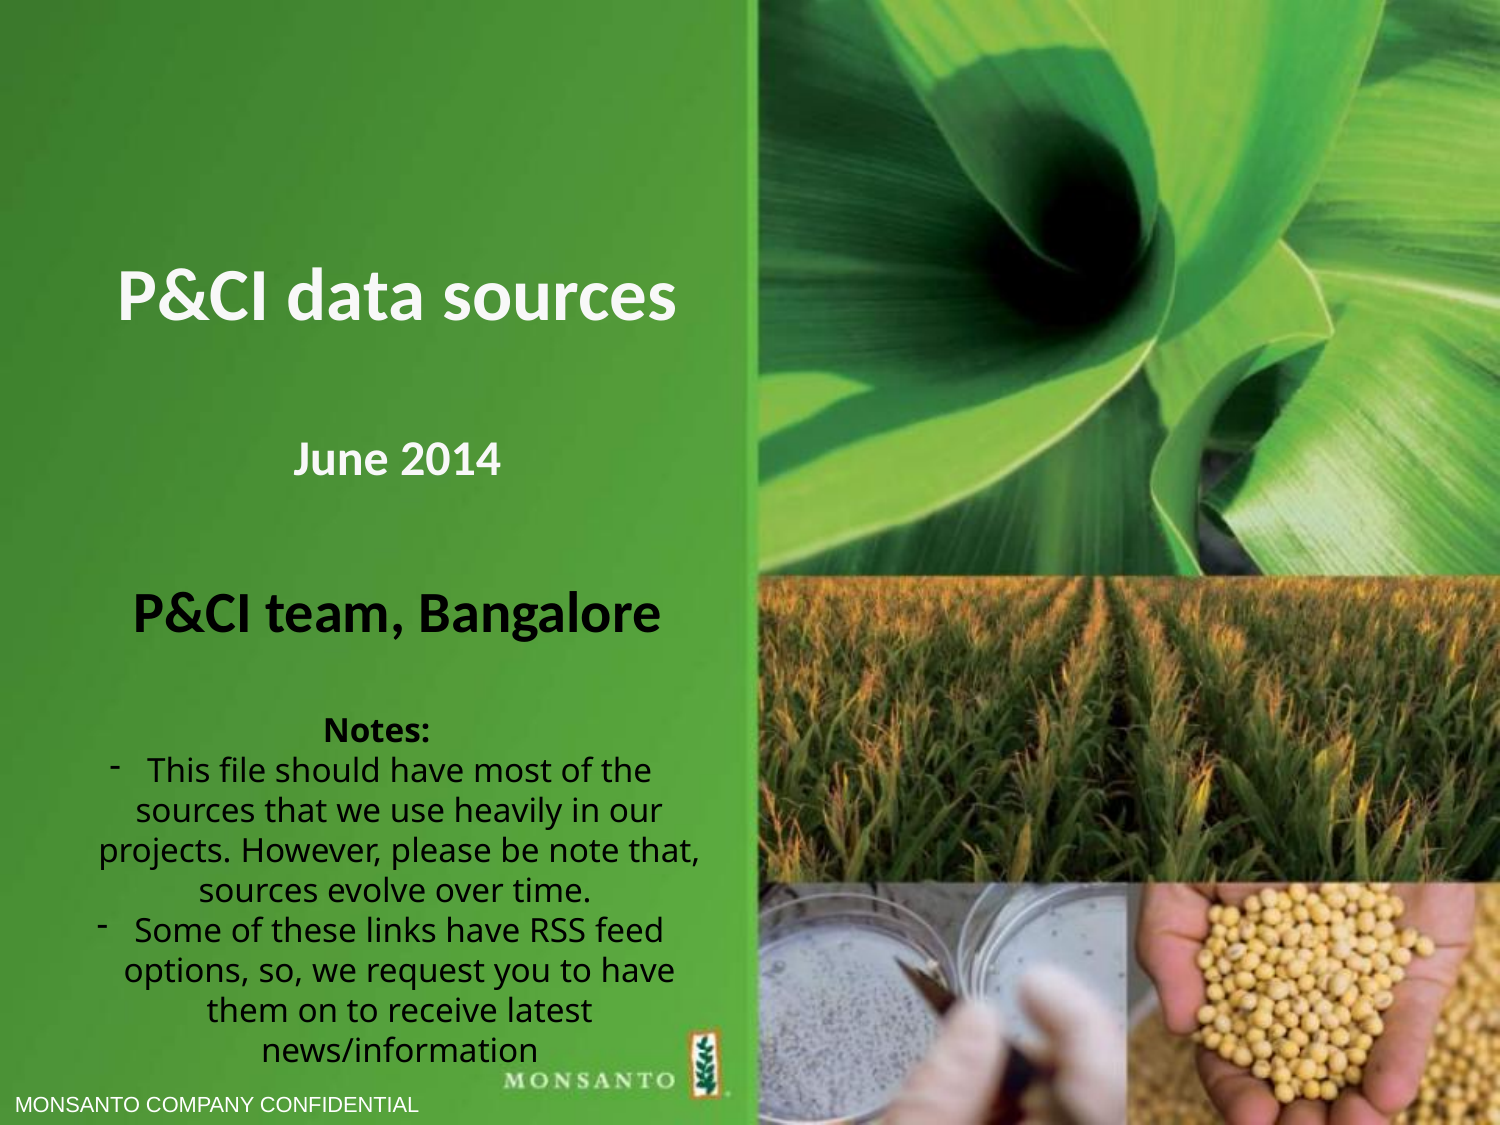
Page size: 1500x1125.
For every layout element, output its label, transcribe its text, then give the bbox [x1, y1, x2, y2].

picture [0, 0, 1500, 1125]
text_box P&CI team, Bangalore [75, 549, 721, 668]
title P&CI data sources June 2014 [75, 200, 721, 531]
text_box Notes: This file should have most of the sources that we use heavily in our projects. However, please be note that, sources evolve over time. Some of these links have RSS feed options, so, we request you to have them on to receive latest news/information [37, 702, 725, 1077]
